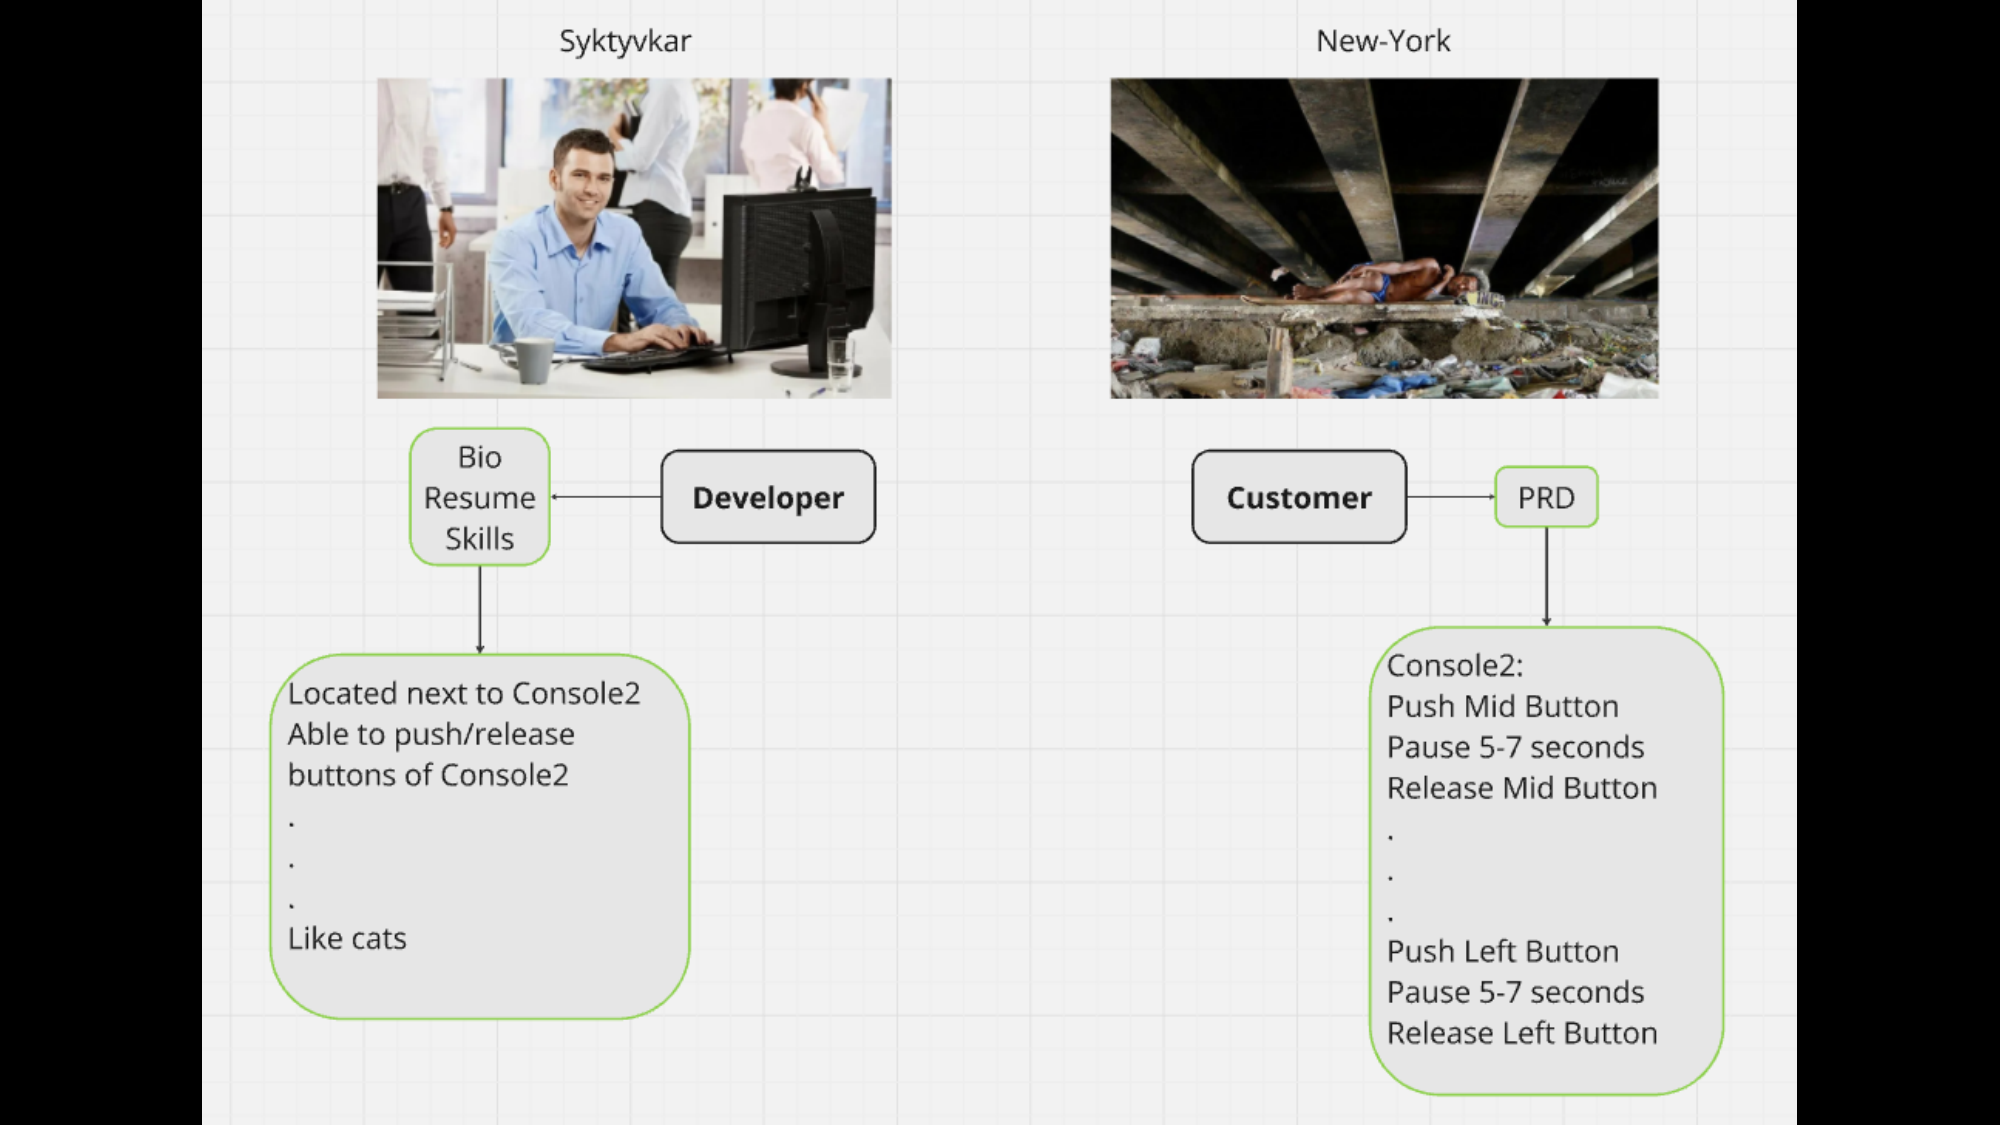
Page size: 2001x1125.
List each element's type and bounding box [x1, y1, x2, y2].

picture [202, 0, 1797, 1125]
